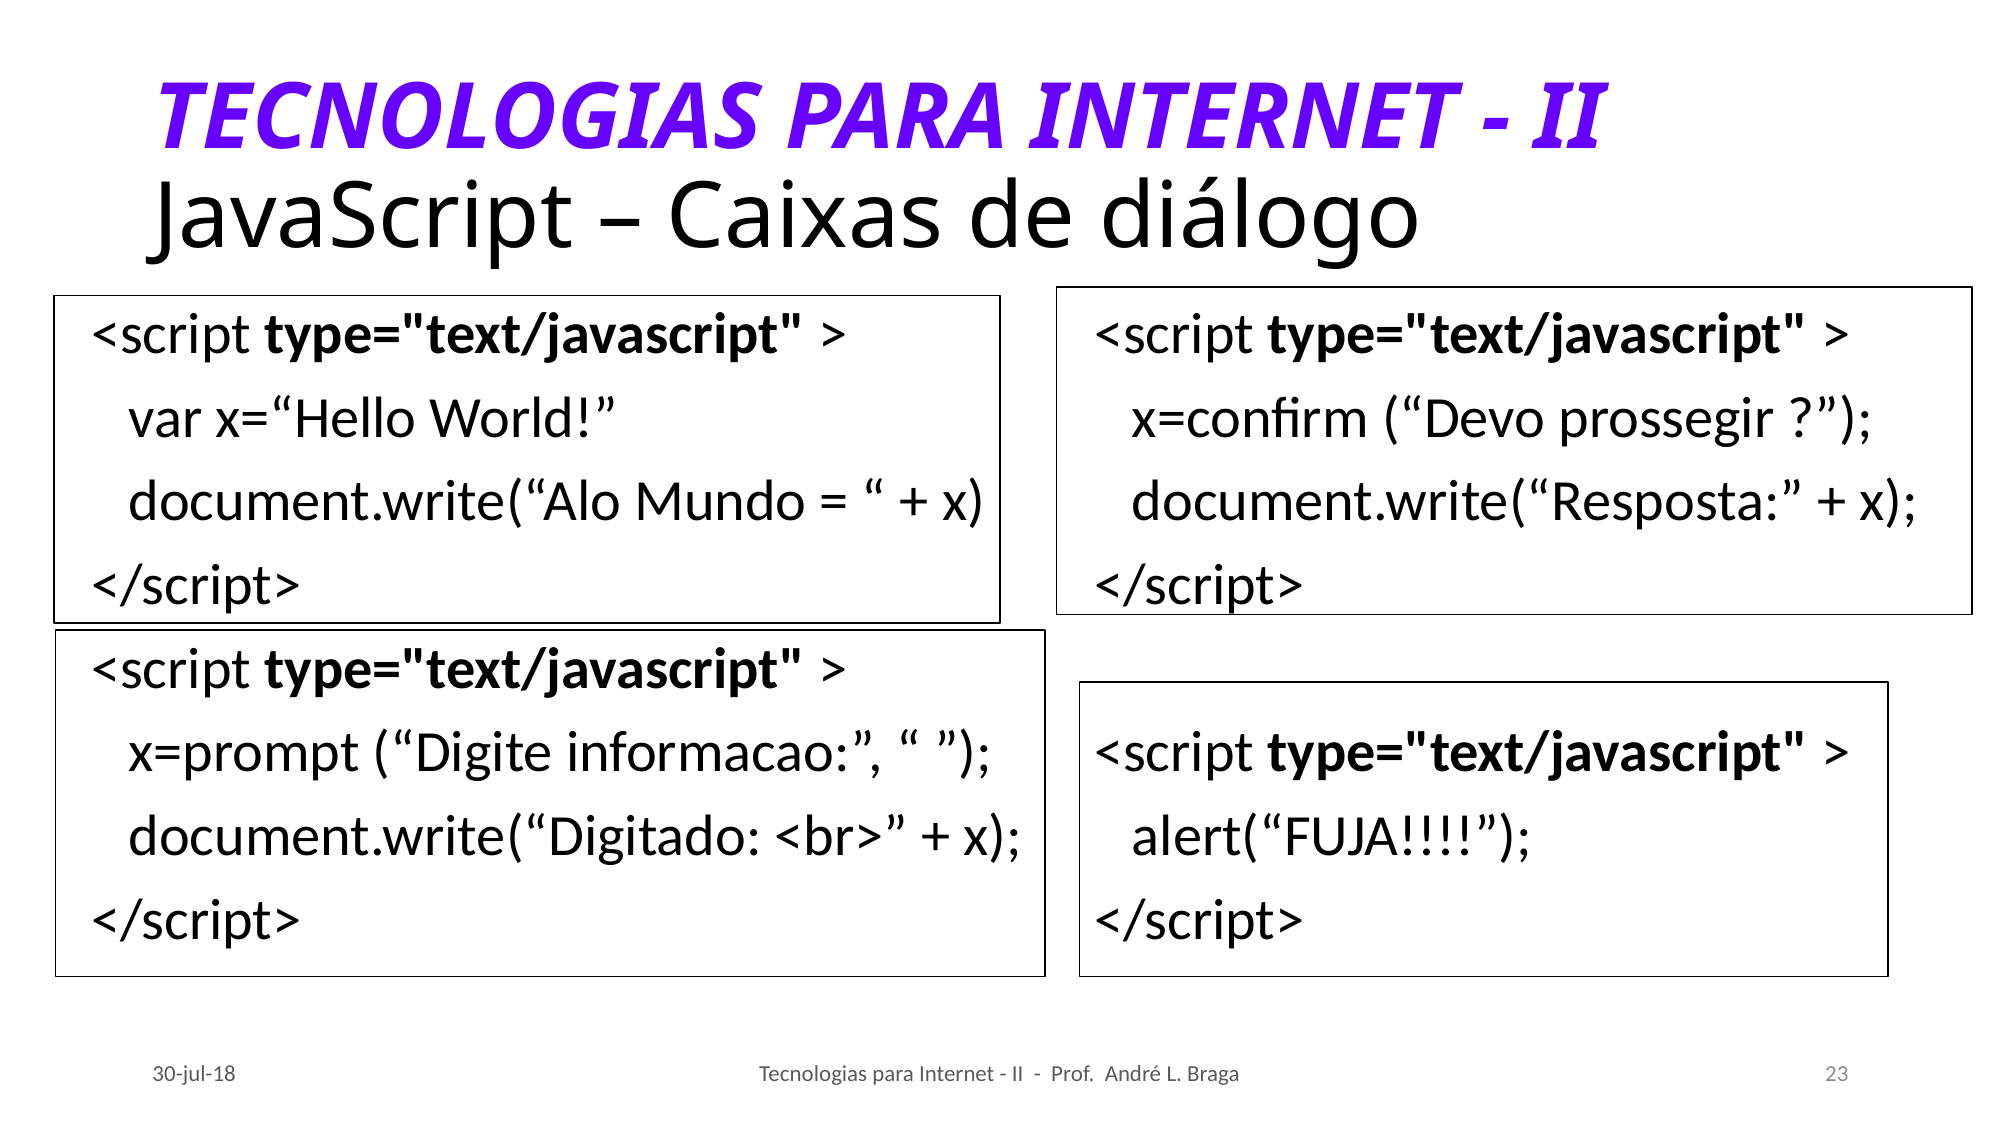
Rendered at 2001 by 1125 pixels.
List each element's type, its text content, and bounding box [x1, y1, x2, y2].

text_box <script type="text/javascript" > x=confirm (“Devo prossegir ?”); document.write(“Resposta:” + x); </script> <script type="text/javascript" > alert(“FUJA!!!!”); </script> [1079, 295, 2000, 1052]
text_box [55, 629, 1046, 977]
title TECNOLOGIAS PARA INTERNET - II JavaScript – Caixas de diálogo [138, 60, 1864, 278]
text_box [1079, 682, 1888, 977]
list <script type="text/javascript" > var x=“Hello World!” document.write(“Alo Mundo = “ + x) </script> <script type="text/javascript" > x=prompt (“Digite informacao:”, “ ”); document.write(“Digitado: <br>” + x); </script> [76, 295, 1079, 1010]
text_box [53, 295, 1000, 623]
slide_number 30-jul-18 [137, 1042, 588, 1103]
footer Tecnologias para Internet - II - Prof. André L. Braga [662, 1042, 1338, 1103]
text_box [1056, 287, 1973, 615]
slide_number 23 [1413, 1042, 1864, 1103]
